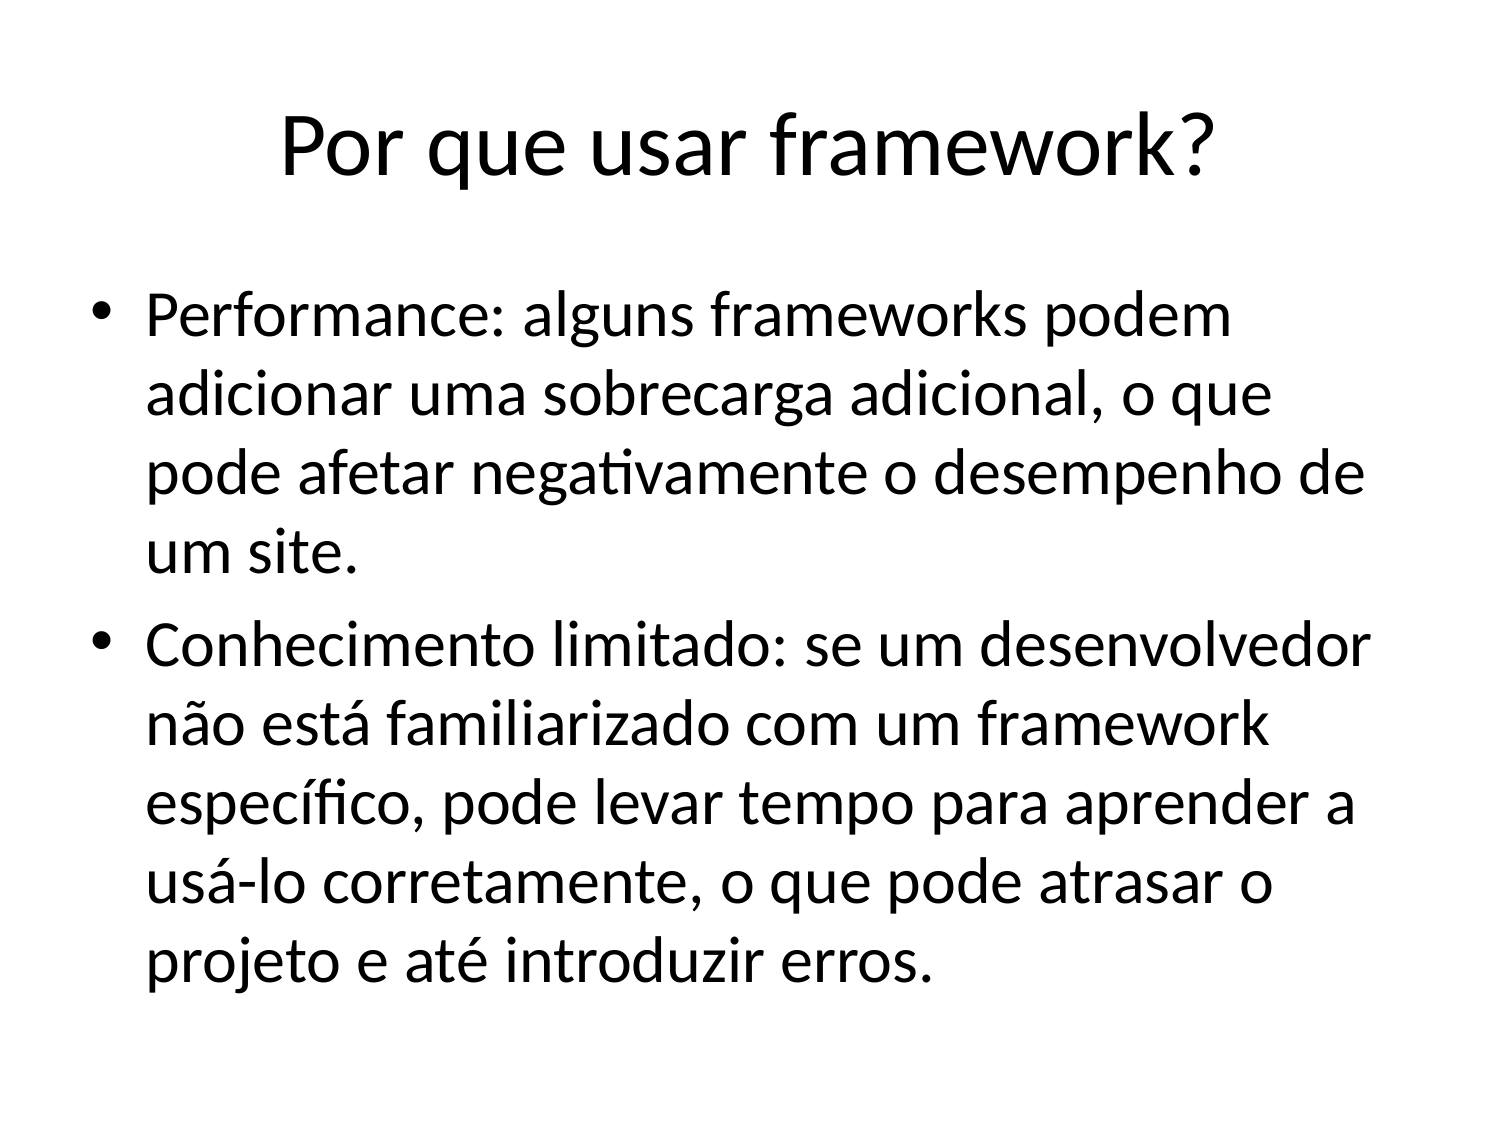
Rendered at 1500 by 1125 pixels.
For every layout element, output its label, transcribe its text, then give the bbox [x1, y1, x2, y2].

list Performance: alguns frameworks podem adicionar uma sobrecarga adicional, o que pode afetar negativamente o desempenho de um site. Conhecimento limitado: se um desenvolvedor não está familiarizado com um framework específico, pode levar tempo para aprender a usá-lo corretamente, o que pode atrasar o projeto e até introduzir erros. [75, 262, 1425, 1005]
title Por que usar framework? [75, 45, 1425, 233]
